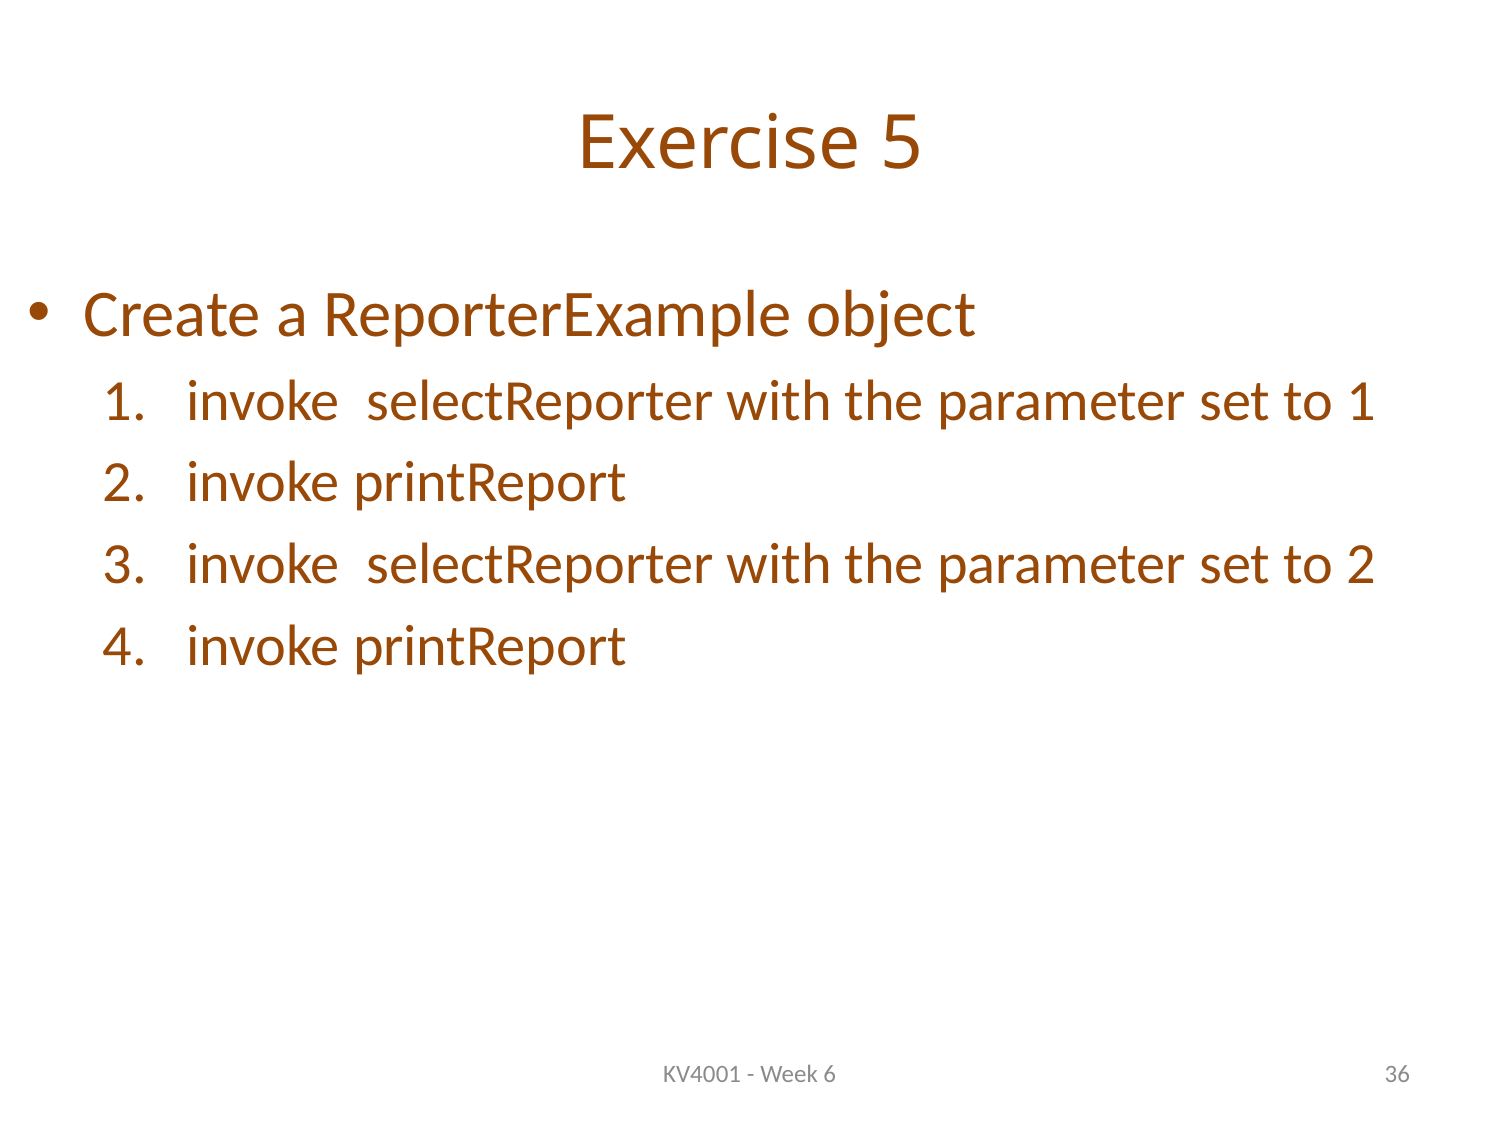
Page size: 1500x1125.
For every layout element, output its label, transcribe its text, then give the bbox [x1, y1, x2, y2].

slide_number 36 [1074, 1042, 1425, 1103]
footer KV4001 - Week 6 [512, 1042, 988, 1103]
list Create a ReporterExample object invoke selectReporter with the parameter set to 1 invoke printReport invoke selectReporter with the parameter set to 2 invoke printReport [12, 262, 1425, 1005]
title Exercise 5 [75, 45, 1425, 233]
